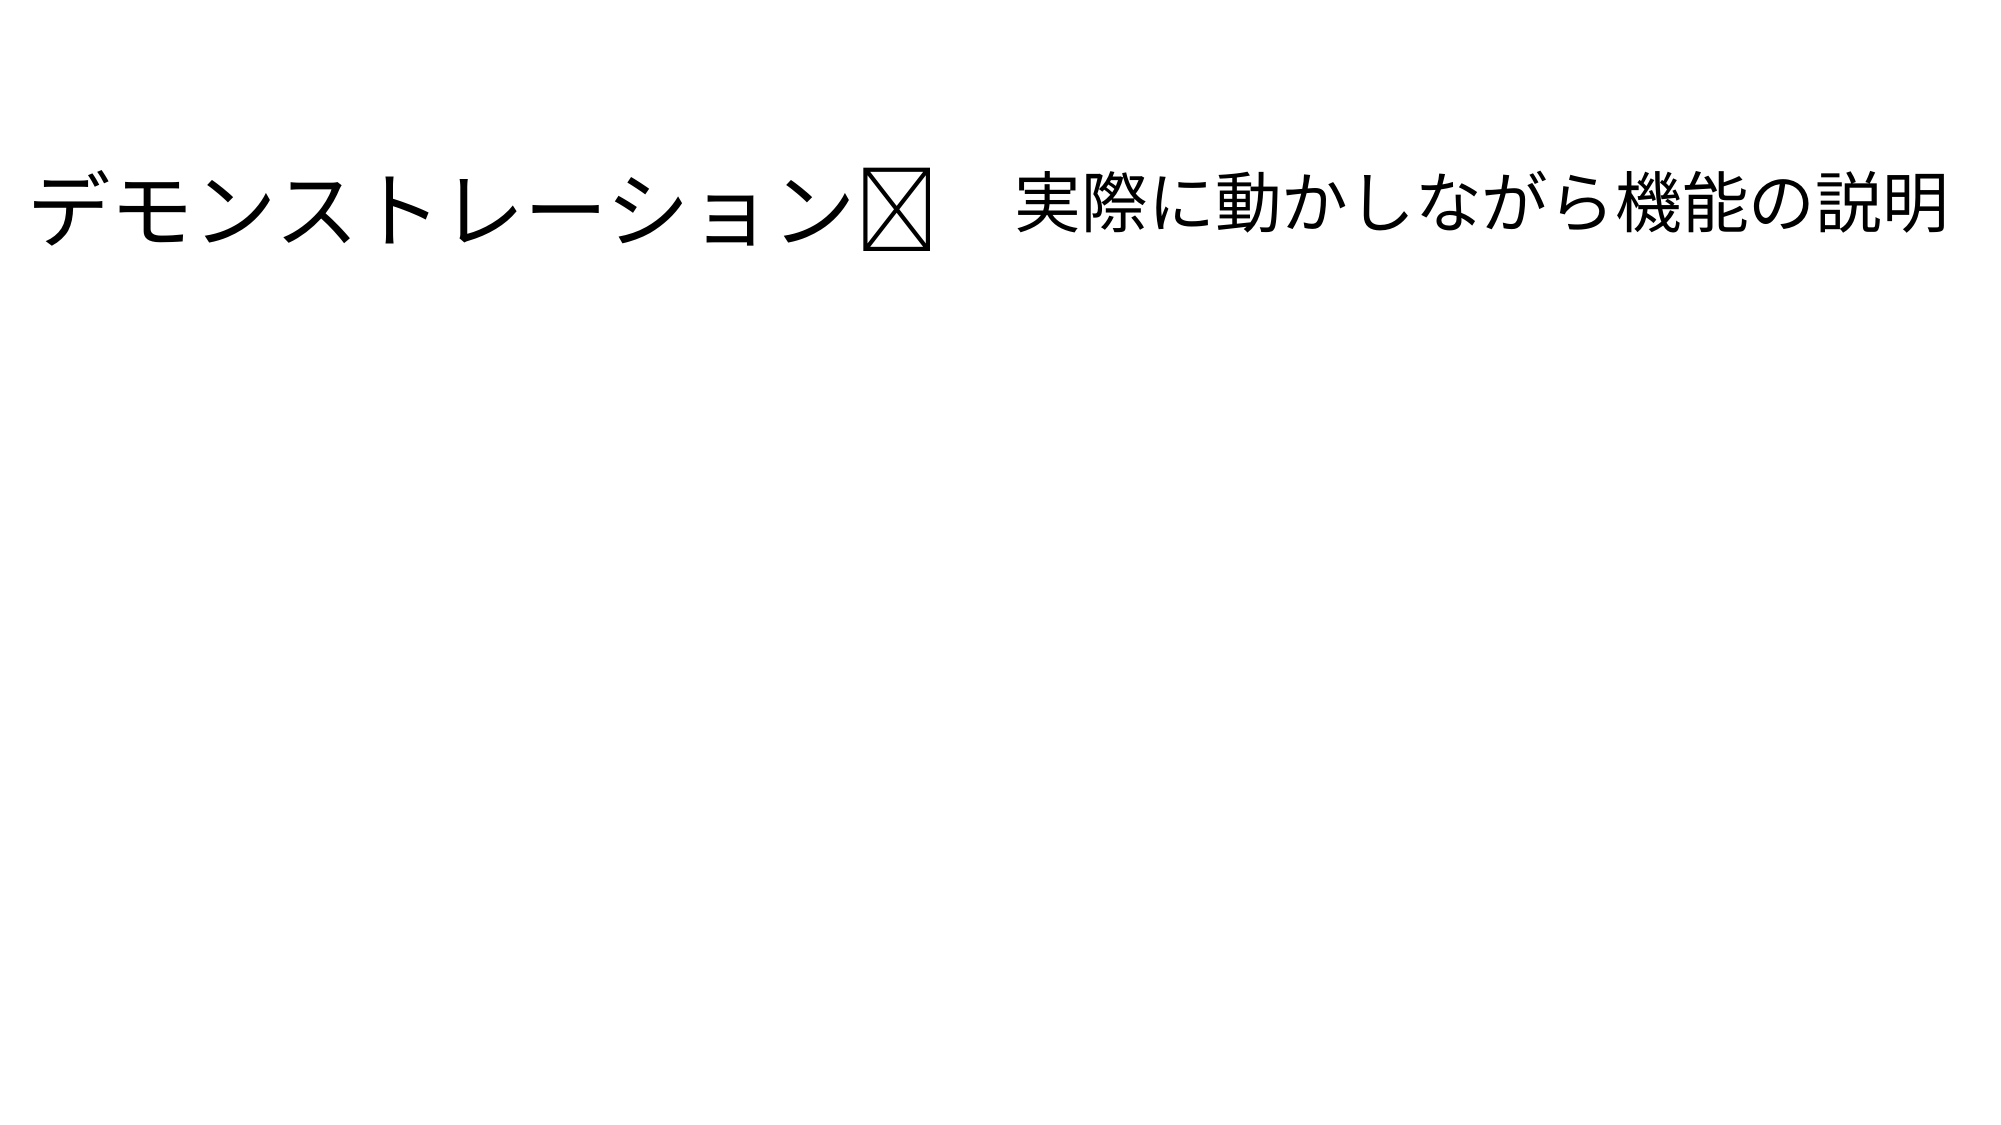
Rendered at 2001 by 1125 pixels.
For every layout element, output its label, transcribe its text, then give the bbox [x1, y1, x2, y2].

list 実際に動かしながら機能の説明 [999, 162, 1969, 963]
title デモンストレーション🍙 [12, 129, 1001, 267]
